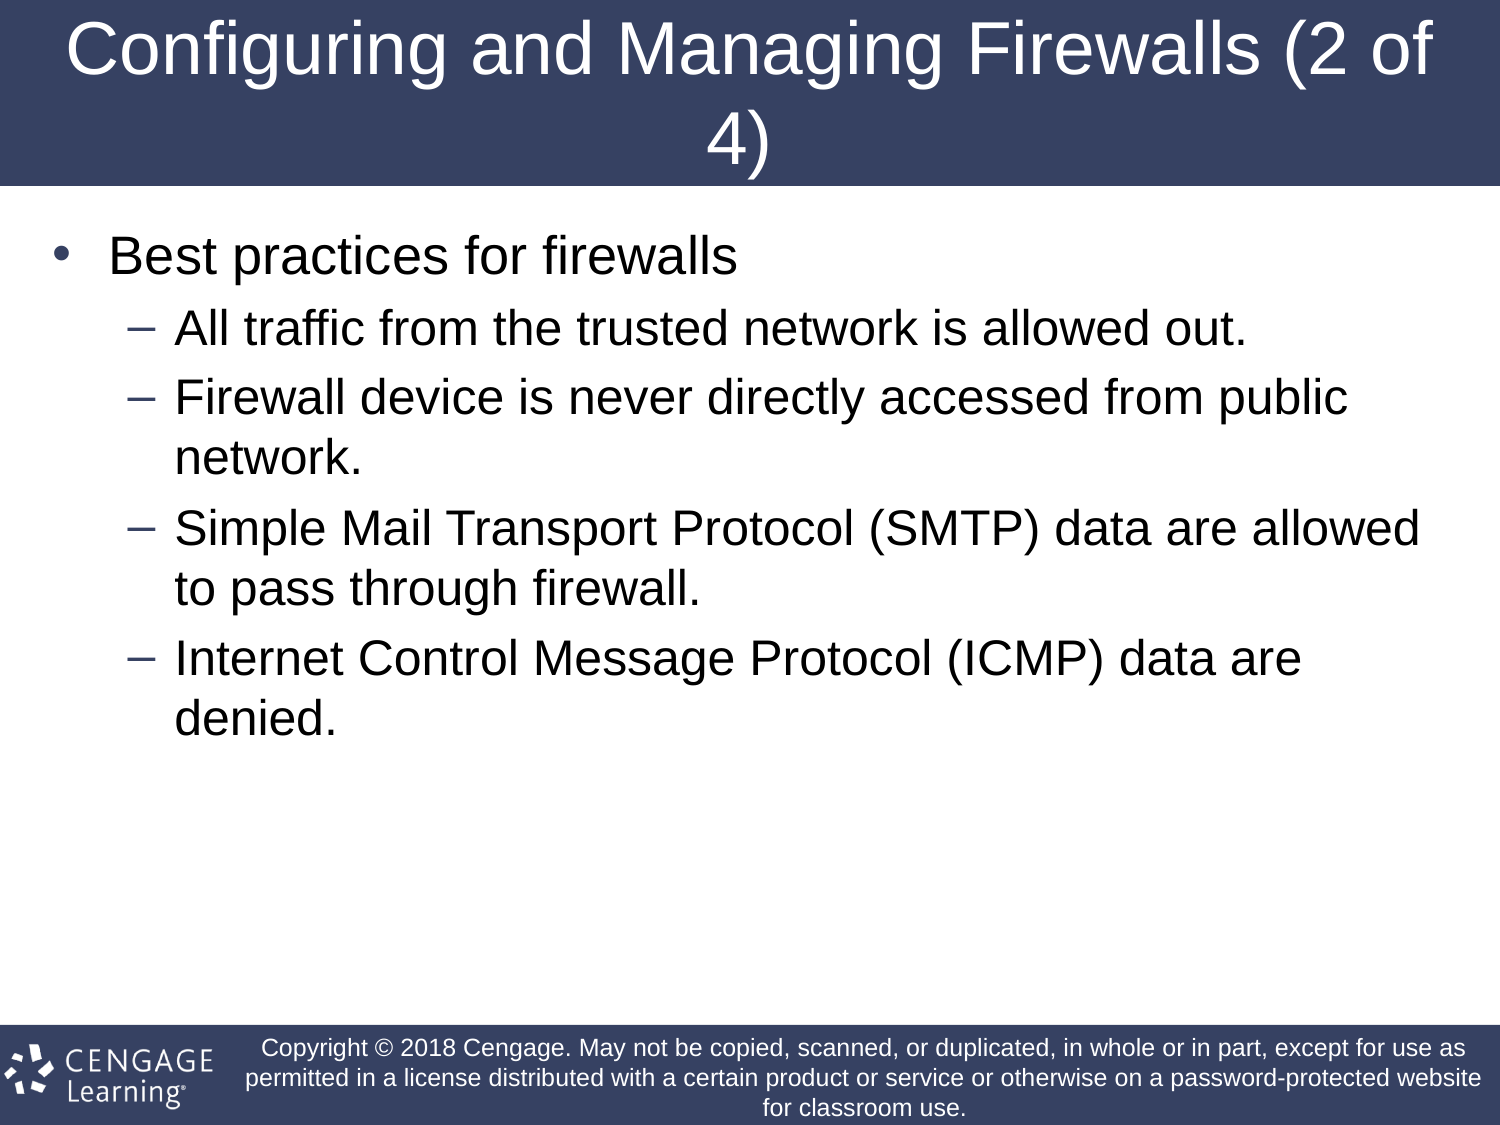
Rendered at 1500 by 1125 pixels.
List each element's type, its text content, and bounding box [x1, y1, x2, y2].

picture [0, 1040, 216, 1113]
list Best practices for firewalls All traffic from the trusted network is allowed out. Firewall device is never directly accessed from public network. Simple Mail Transport Protocol (SMTP) data are allowed to pass through firewall. Internet Control Message Protocol (ICMP) data are denied. [37, 212, 1475, 1005]
title Configuring and Managing Firewalls (2 of 4) [7, 4, 1493, 176]
